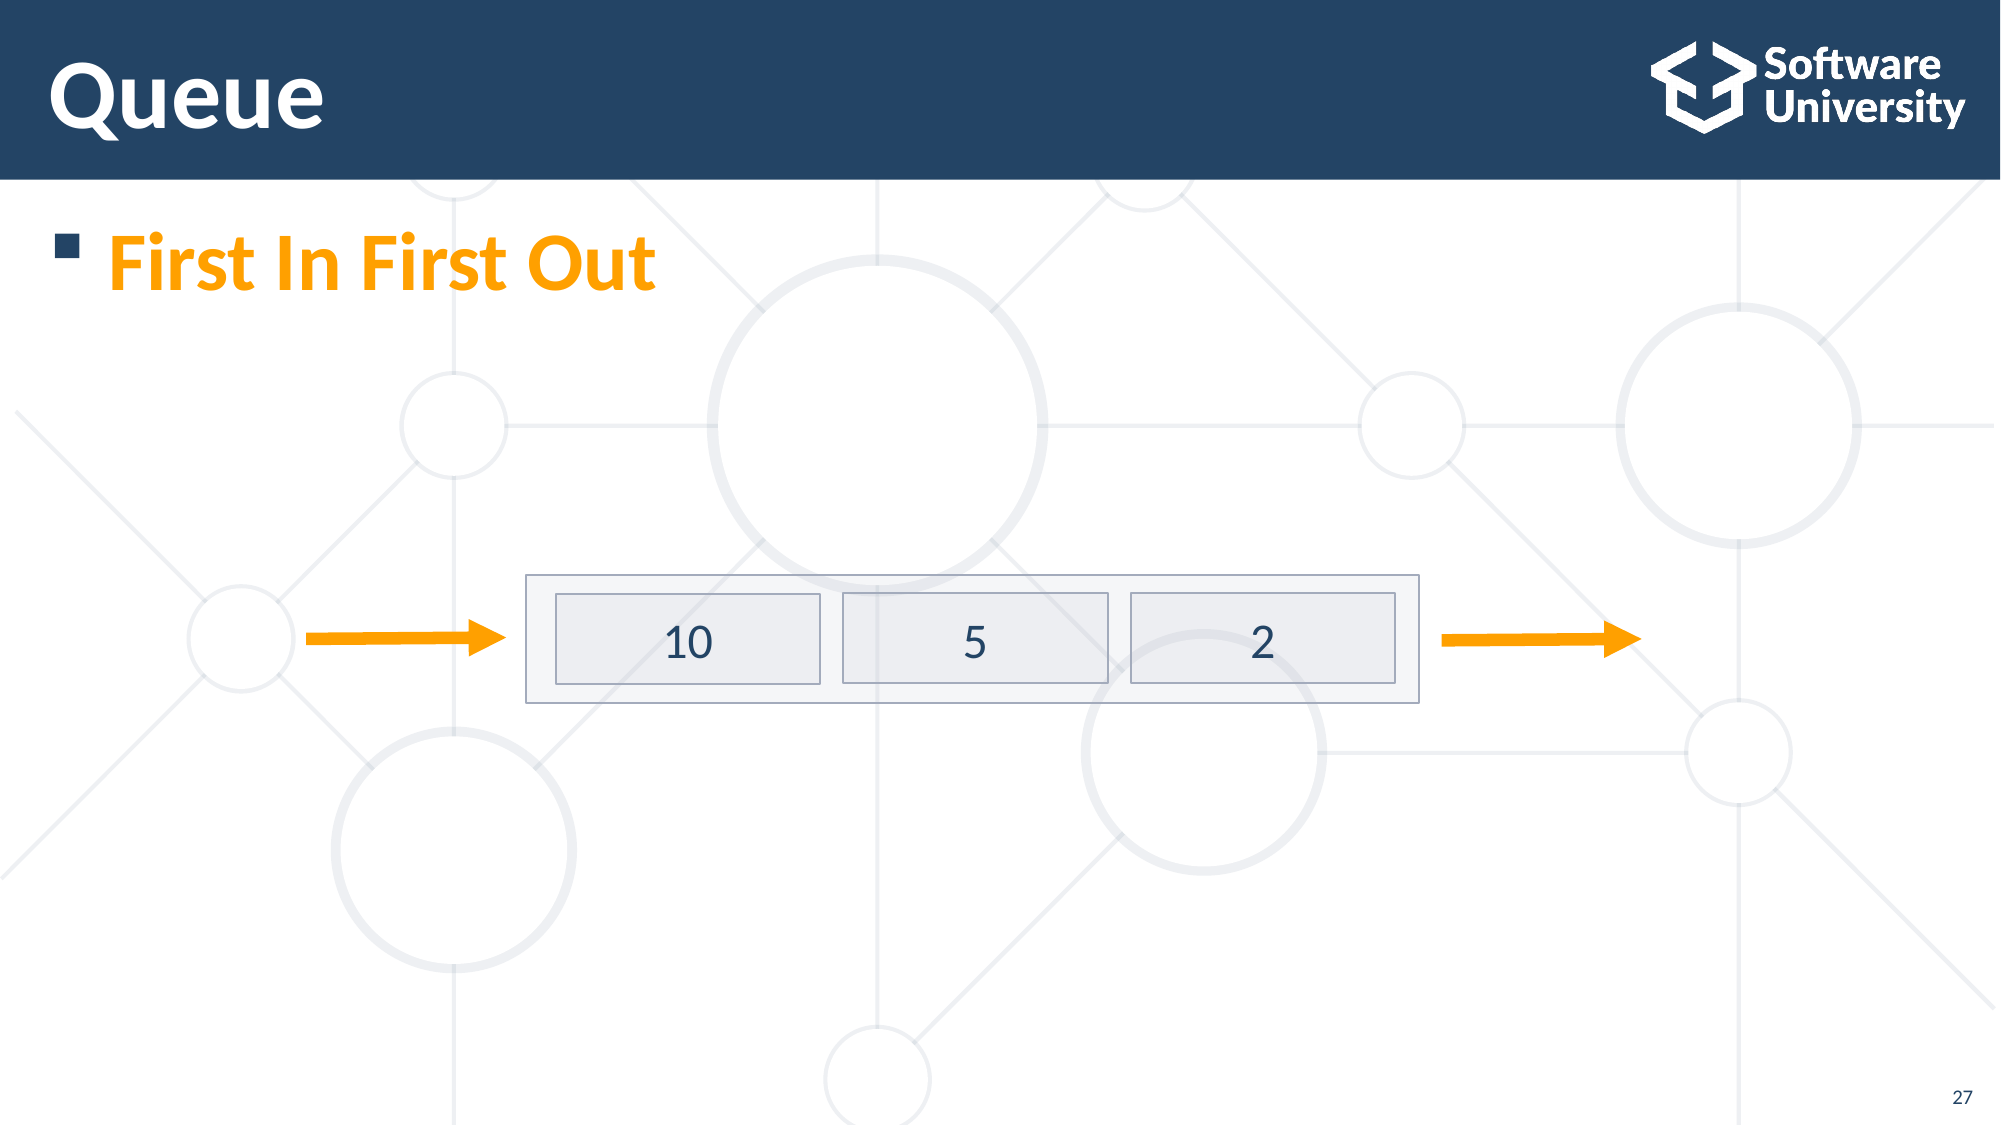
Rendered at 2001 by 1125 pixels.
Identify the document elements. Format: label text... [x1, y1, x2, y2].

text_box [305, 574, 1642, 704]
picture [1651, 41, 1966, 134]
slide_number 27 [1927, 1067, 1989, 1117]
list First In First Out [31, 196, 1970, 1104]
title Queue [31, 16, 1625, 162]
